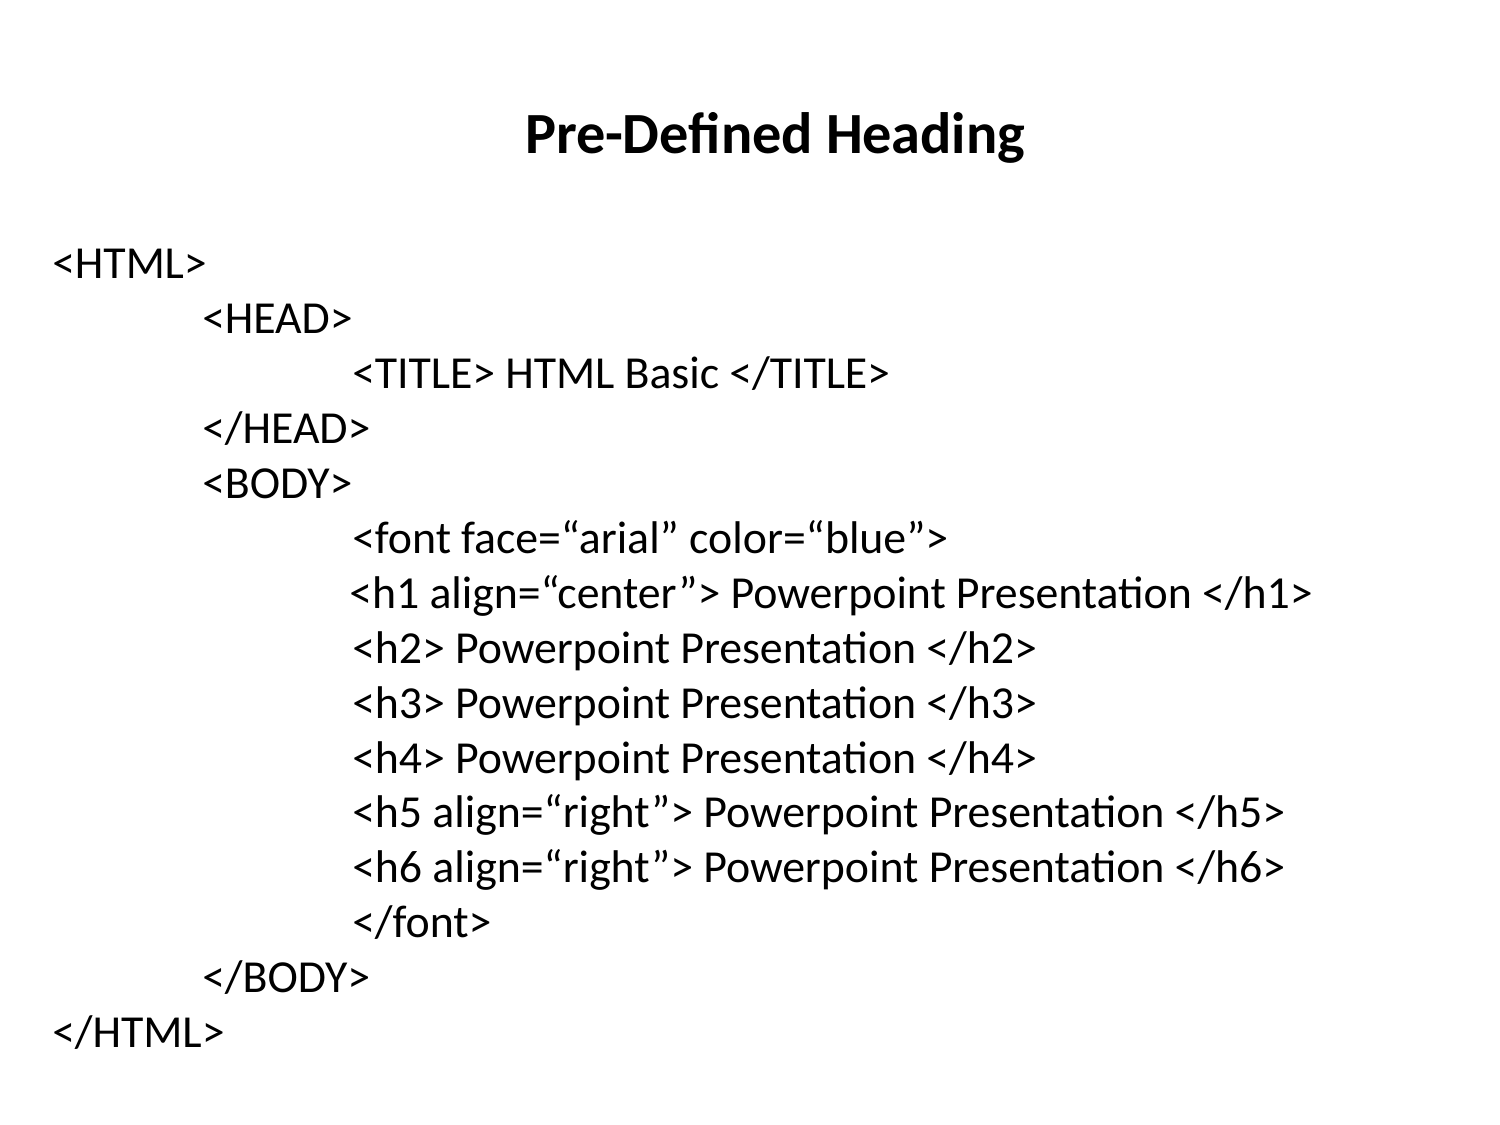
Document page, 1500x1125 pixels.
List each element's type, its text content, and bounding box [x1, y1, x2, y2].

text_box Pre-Defined Heading [112, 87, 1438, 173]
text_box <HTML> <HEAD> <TITLE> HTML Basic </TITLE> </HEAD> <BODY> <font face=“arial” color=“blue”> <h1 align=“center”> Powerpoint Presentation </h1> <h2> Powerpoint Presentation </h2> <h3> Powerpoint Presentation </h3> <h4> Powerpoint Presentation </h4> <h5 align=“right”> Powerpoint Presentation </h5> <h6 align=“right”> Powerpoint Presentation </h6> </font> </BODY> </HTML> [37, 224, 1463, 1065]
